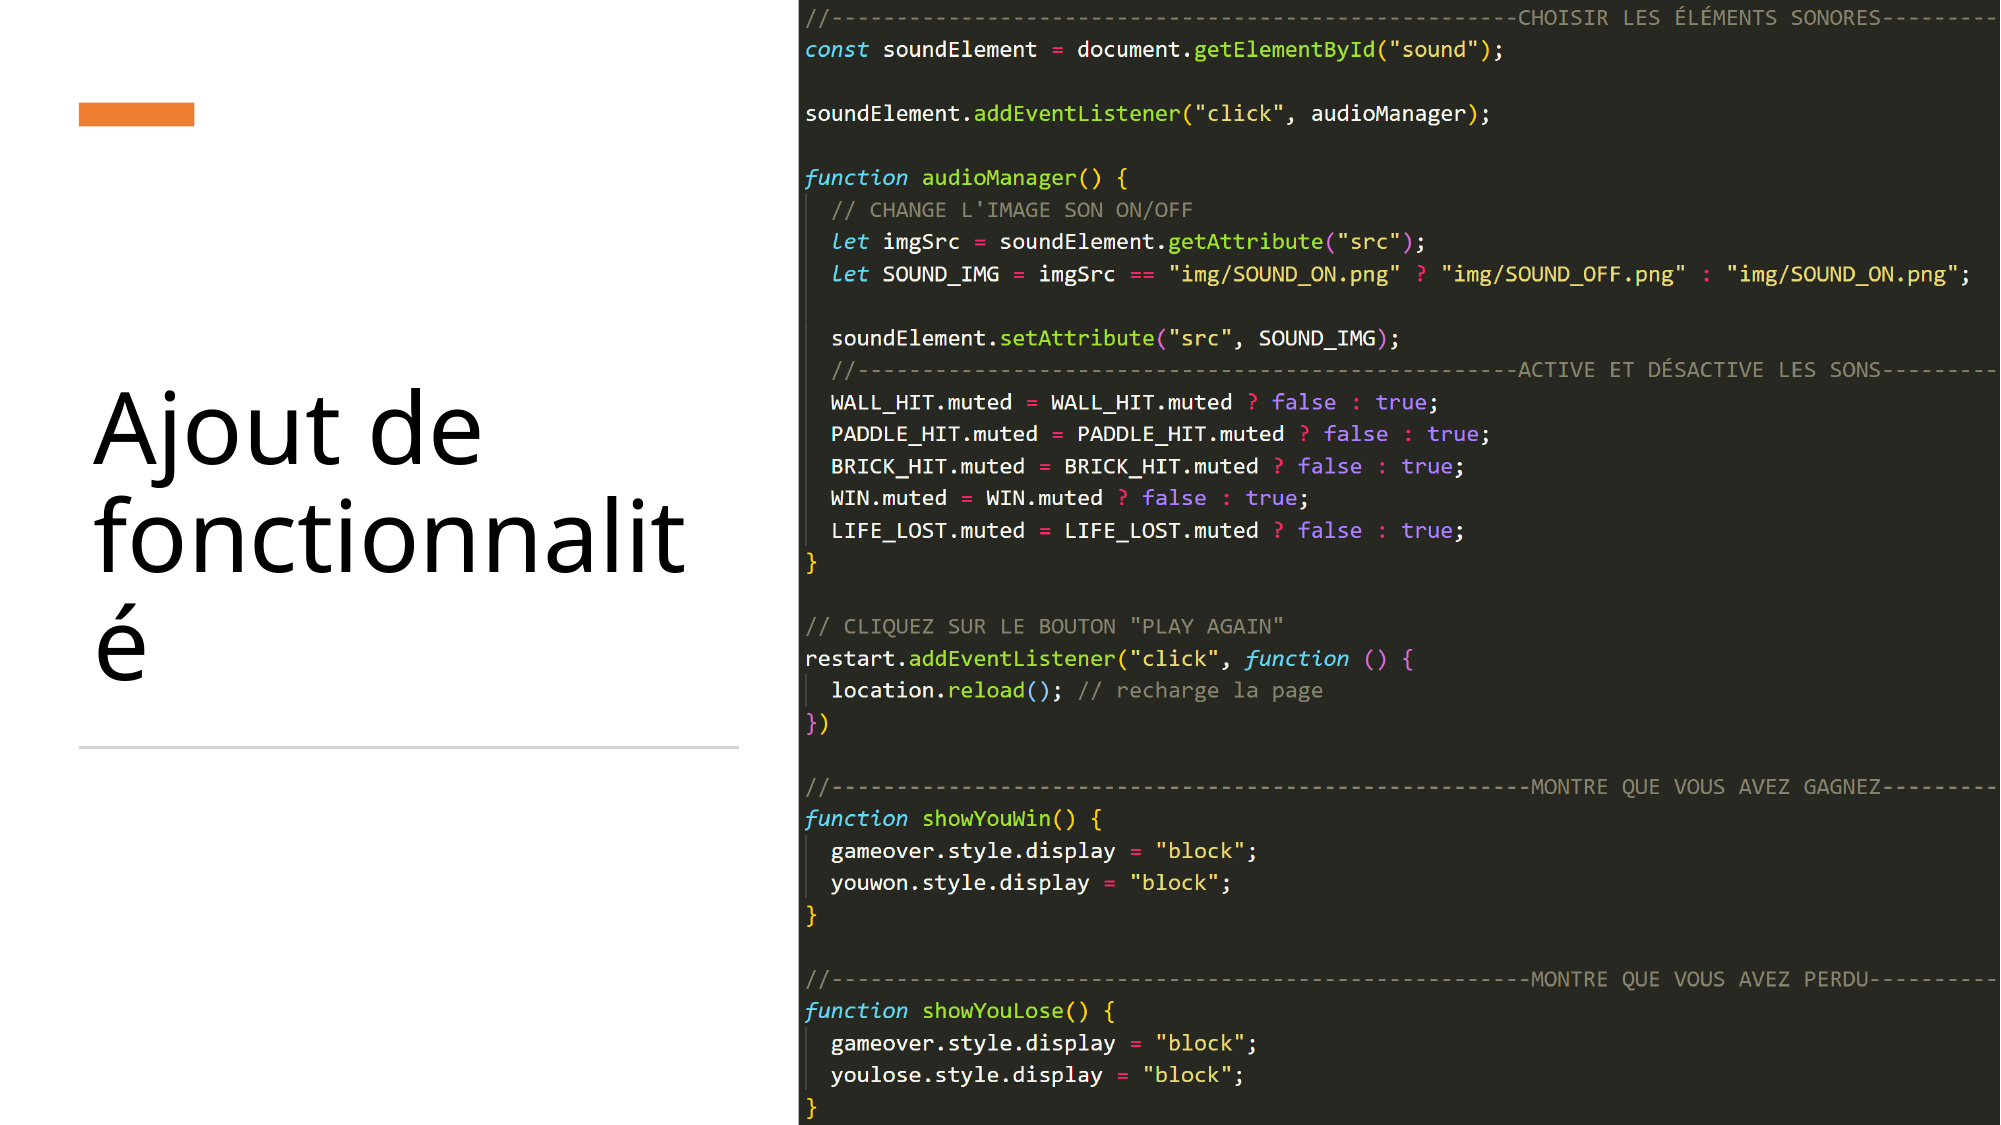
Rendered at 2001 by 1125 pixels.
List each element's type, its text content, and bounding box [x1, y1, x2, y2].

text_box [78, 102, 195, 128]
text_box [78, 745, 740, 750]
text_box [0, 0, 798, 1125]
title Ajout de fonctionnalité [78, 184, 739, 710]
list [798, 0, 2000, 1125]
